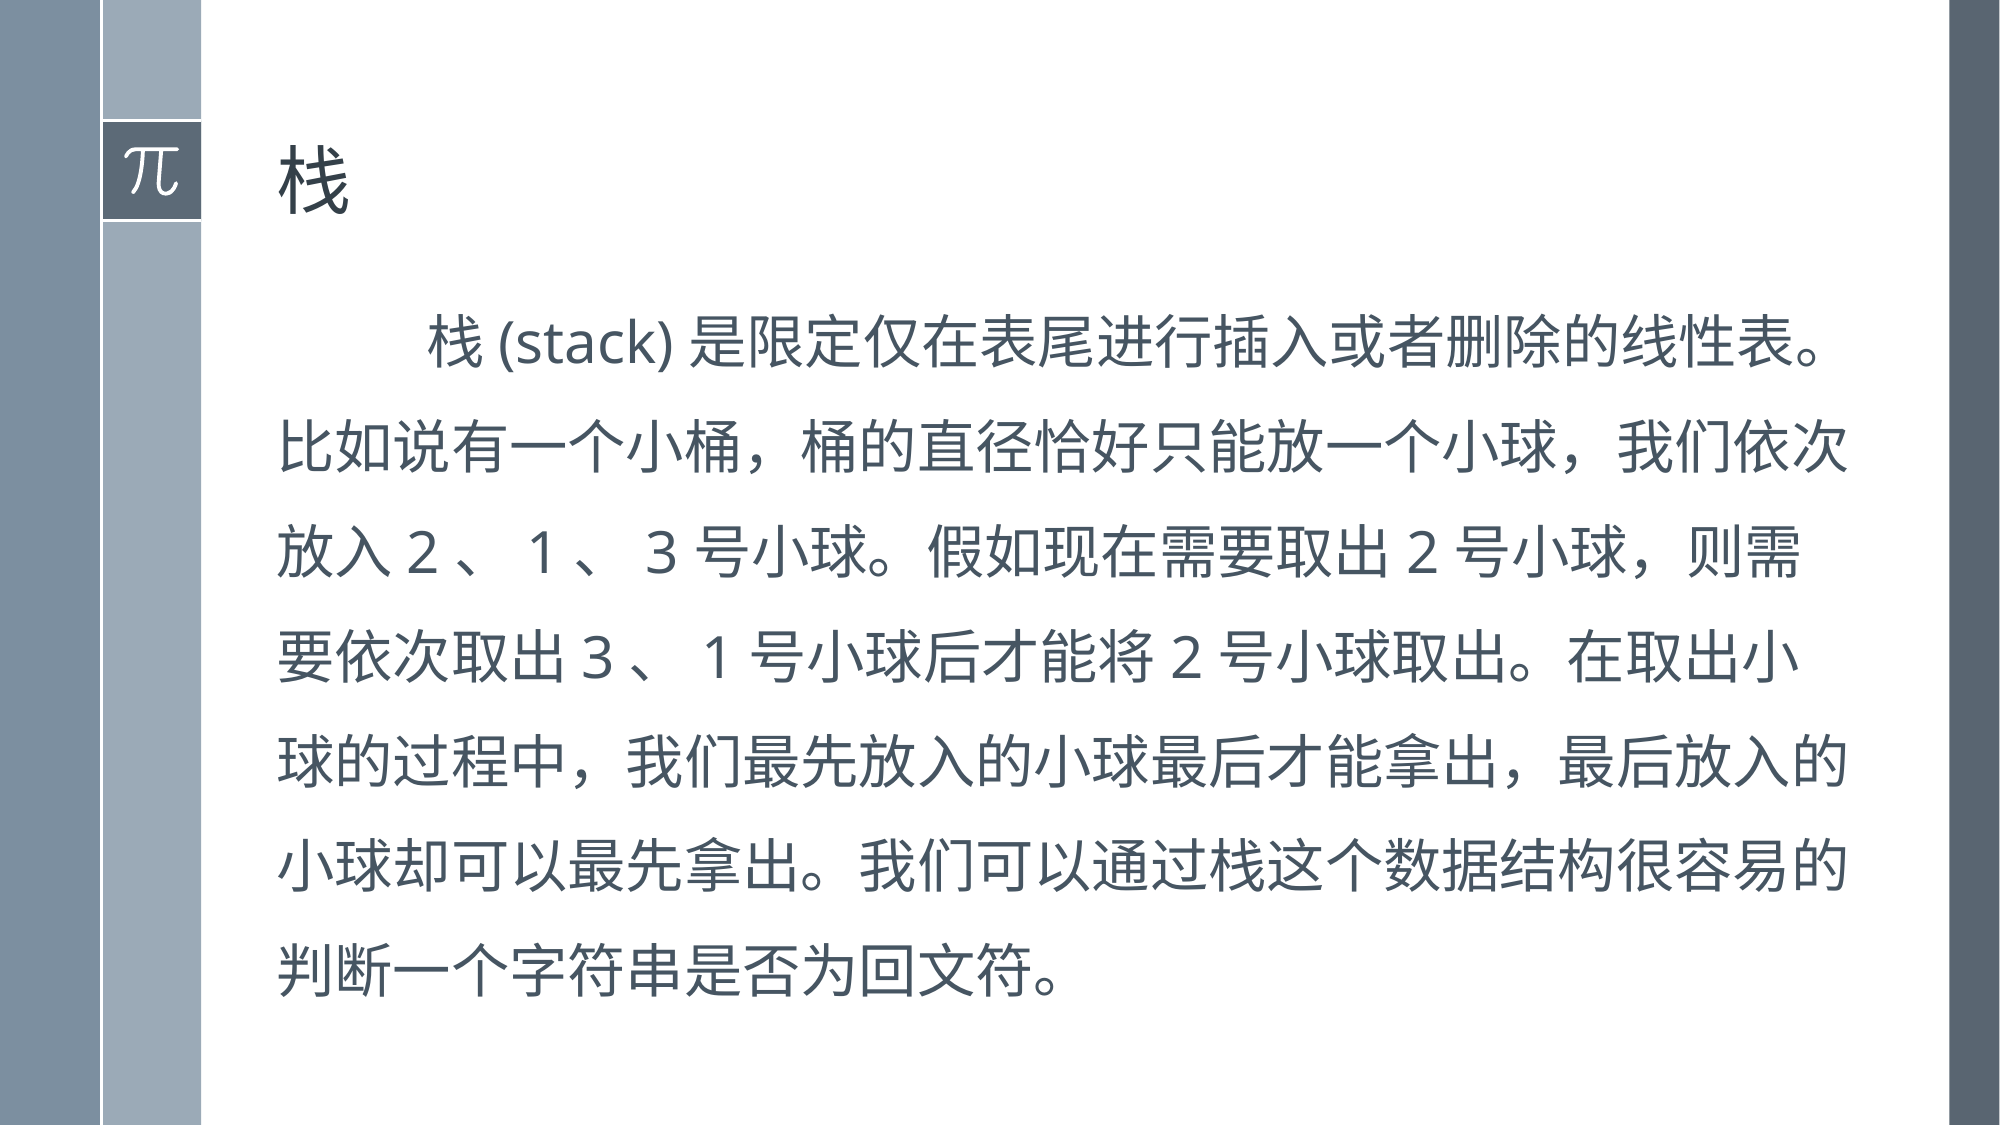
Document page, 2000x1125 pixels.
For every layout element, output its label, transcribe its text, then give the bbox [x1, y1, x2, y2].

list 栈(stack)是限定仅在表尾进行插入或者删除的线性表。比如说有一个小桶，桶的直径恰好只能放一个小球，我们依次放入2、1、3号小球。假如现在需要取出2号小球，则需要依次取出3、1号小球后才能将2号小球取出。在取出小球的过程中，我们最先放入的小球最后才能拿出，最后放入的小球却可以最先拿出。我们可以通过栈这个数据结构很容易的判断一个字符串是否为回文符。 [261, 262, 1867, 1013]
title 栈 [261, 29, 1867, 233]
